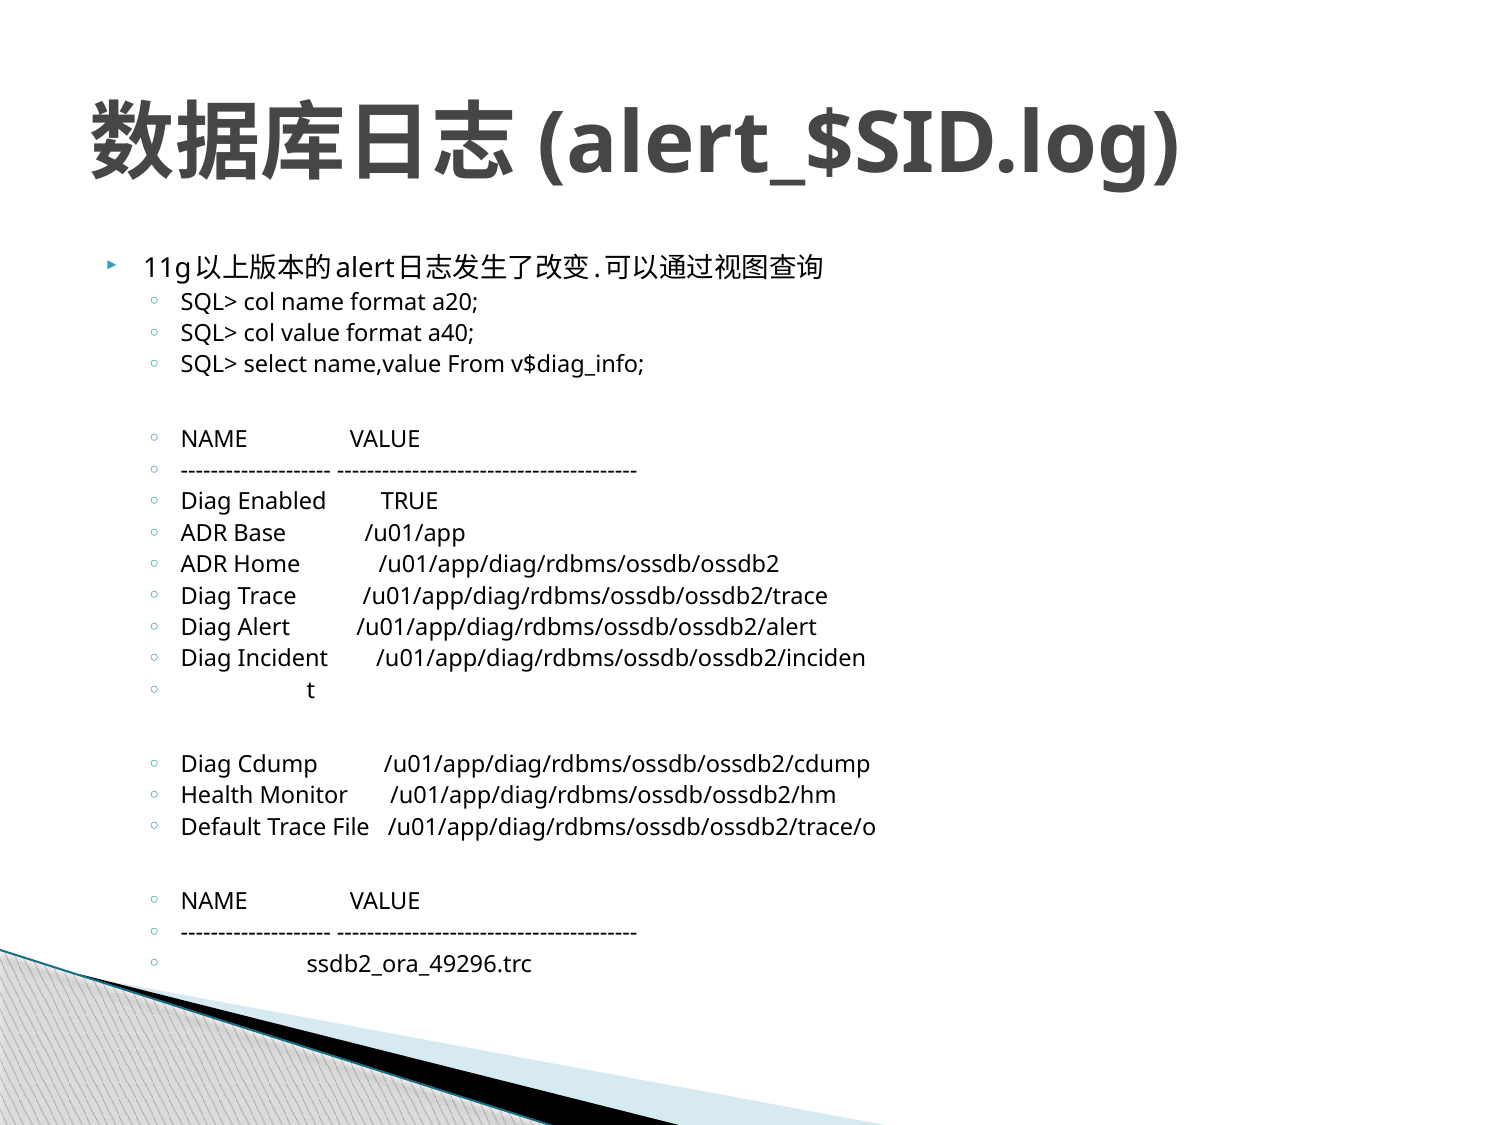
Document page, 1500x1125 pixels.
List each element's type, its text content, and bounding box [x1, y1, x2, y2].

list 11g以上版本的alert日志发生了改变.可以通过视图查询 SQL> col name format a20; SQL> col value format a40; SQL> select name,value From v$diag_info; NAME VALUE -------------------- ---------------------------------------- Diag Enabled TRUE ADR Base /u01/app ADR Home /u01/app/diag/rdbms/ossdb/ossdb2 Diag Trace /u01/app/diag/rdbms/ossdb/ossdb2/trace Diag Alert /u01/app/diag/rdbms/ossdb/ossdb2/alert Diag Incident /u01/app/diag/rdbms/ossdb/ossdb2/inciden t Diag Cdump /u01/app/diag/rdbms/ossdb/ossdb2/cdump Health Monitor /u01/app/diag/rdbms/ossdb/ossdb2/hm Default Trace File /u01/app/diag/rdbms/ossdb/ossdb2/trace/o NAME VALUE -------------------- ---------------------------------------- ssdb2_ora_49296.trc [75, 243, 1425, 986]
title 数据库日志(alert_$SID.log) [75, 45, 1425, 233]
